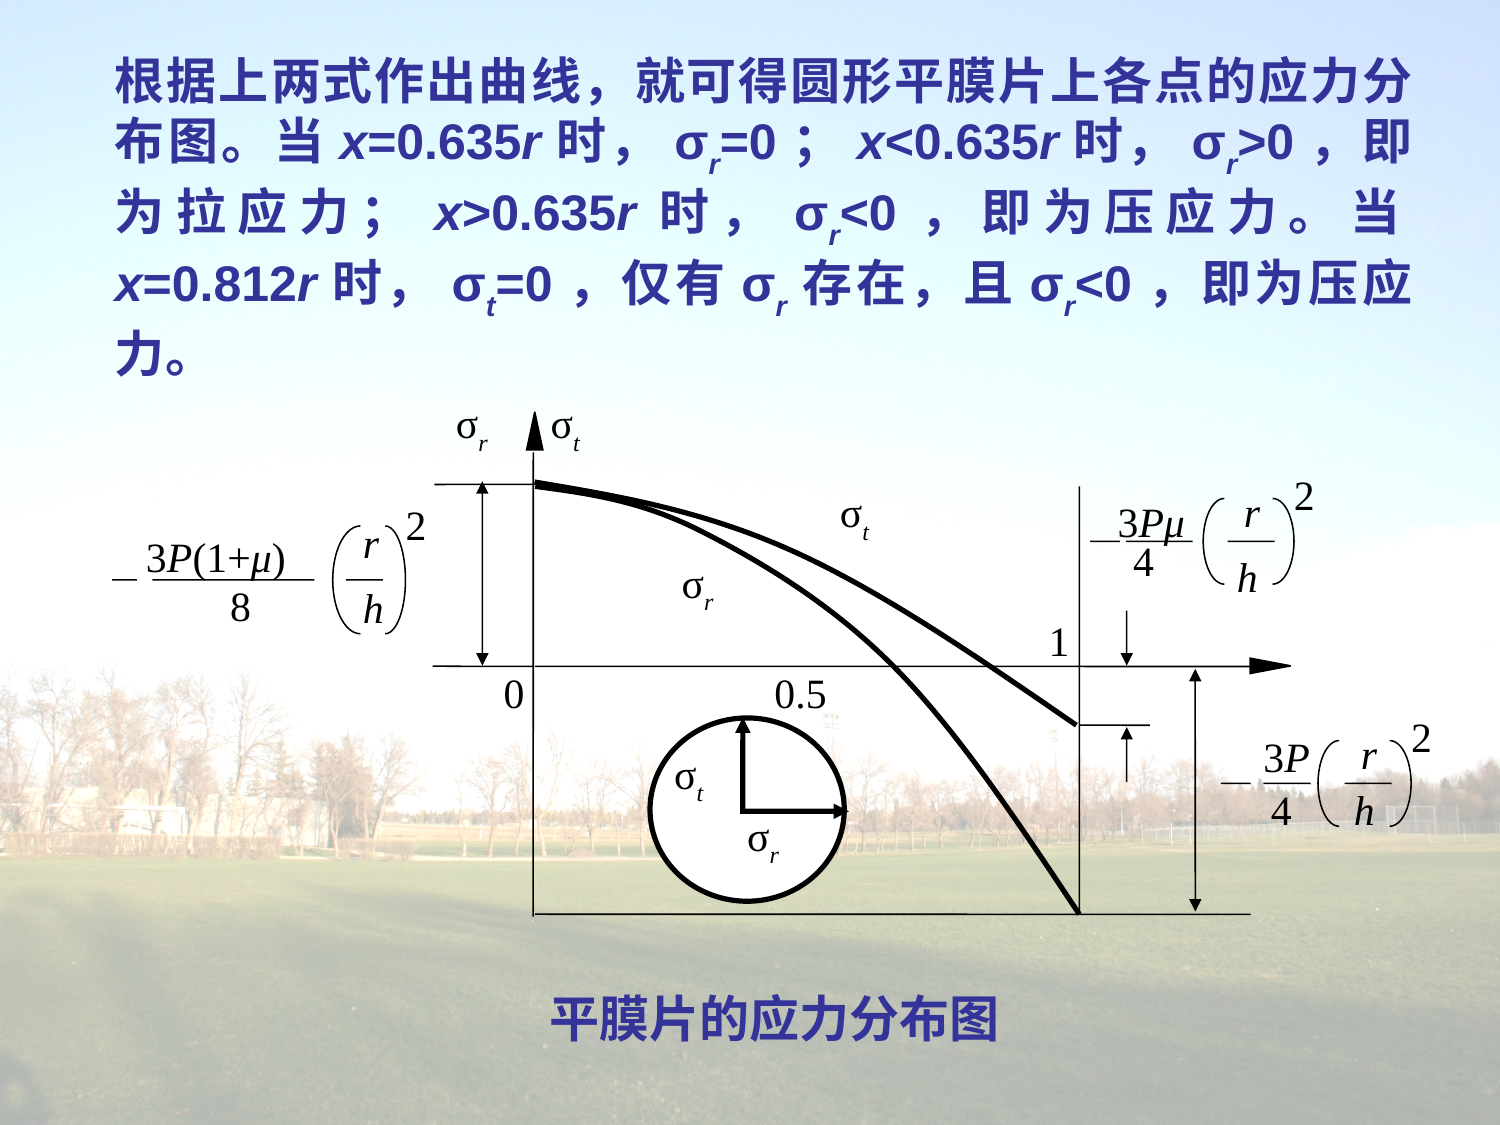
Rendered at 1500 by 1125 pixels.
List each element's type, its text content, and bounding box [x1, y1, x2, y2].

text_box 根据上两式作出曲线，就可得圆形平膜片上各点的应力分布图。当x=0.635r时，σr=0；x<0.635r时，σr>0，即为拉应力；x>0.635r时，σr<0，即为压应力。当x=0.812r时，σt=0，仅有σr存在，且σr<0，即为压应力。 [100, 42, 1428, 390]
text_box 平膜片的应力分布图 [549, 987, 1064, 1066]
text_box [112, 397, 1436, 917]
